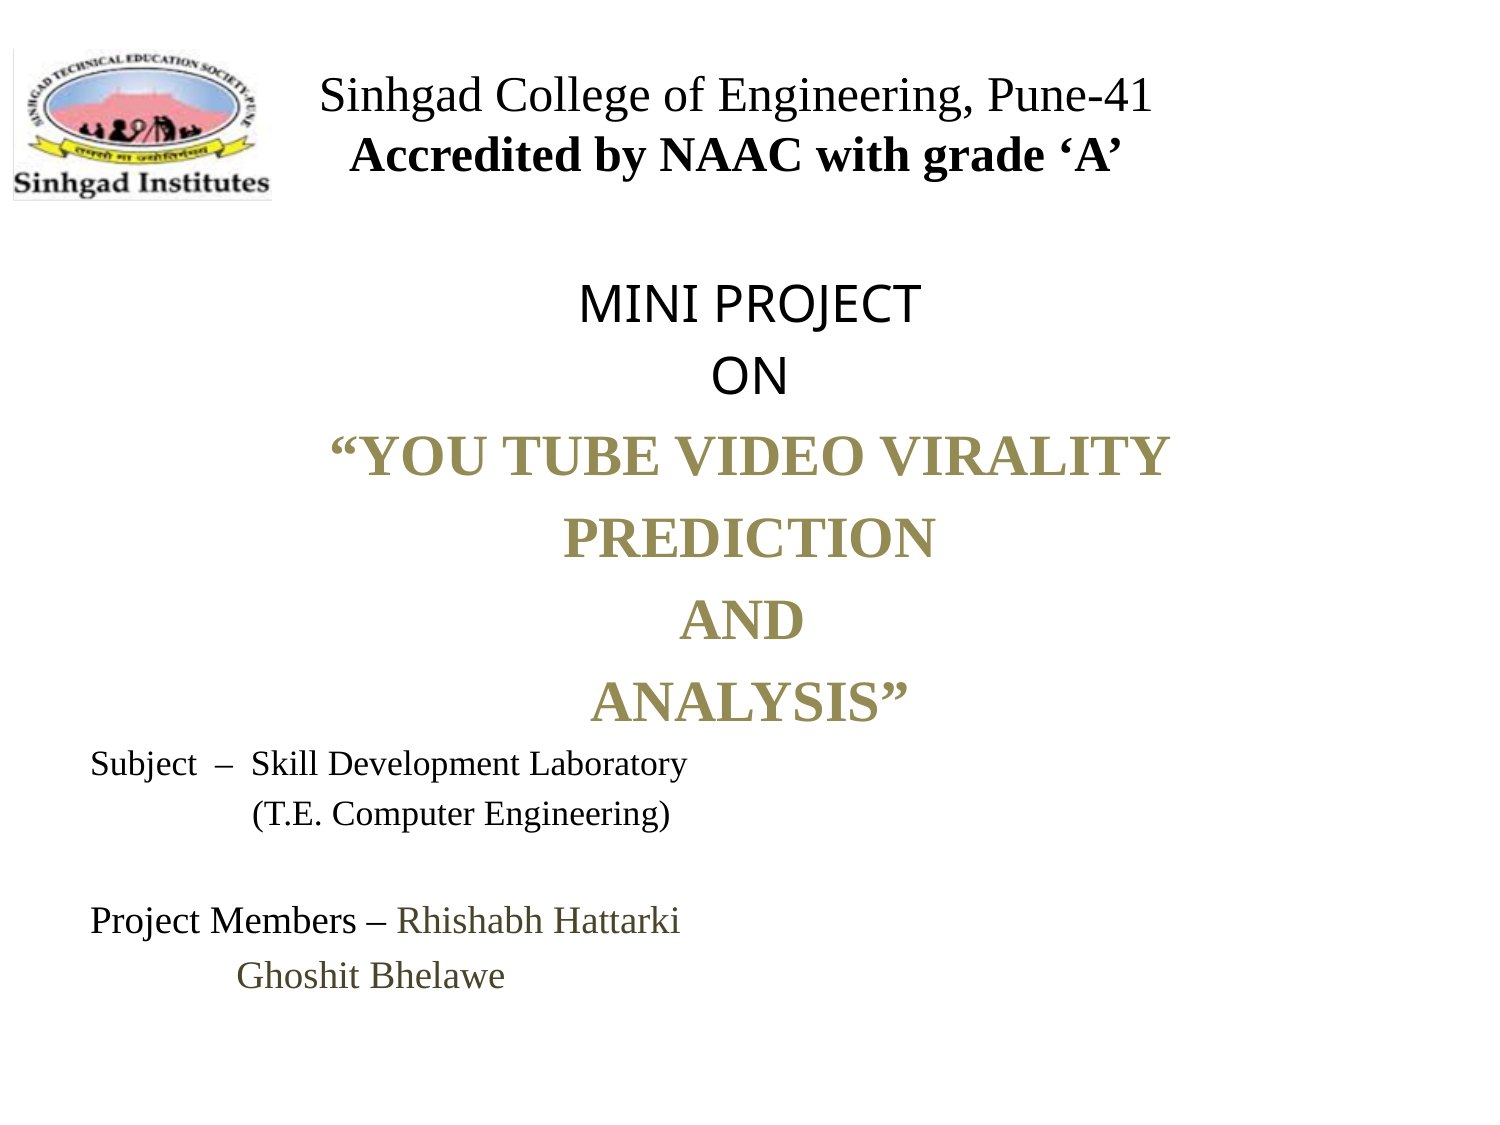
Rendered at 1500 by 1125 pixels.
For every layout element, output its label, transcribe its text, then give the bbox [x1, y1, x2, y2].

title Sinhgad College of Engineering, Pune-41 Accredited by NAAC with grade ‘A’ [61, 50, 1412, 243]
list MINI PROJECT ON “YOU TUBE VIDEO VIRALITY PREDICTION AND ANALYSIS” Subject – Skill Development Laboratory (T.E. Computer Engineering) Project Members – Rhishabh Hattarki Ghoshit Bhelawe [75, 262, 1425, 1005]
picture [12, 49, 273, 202]
